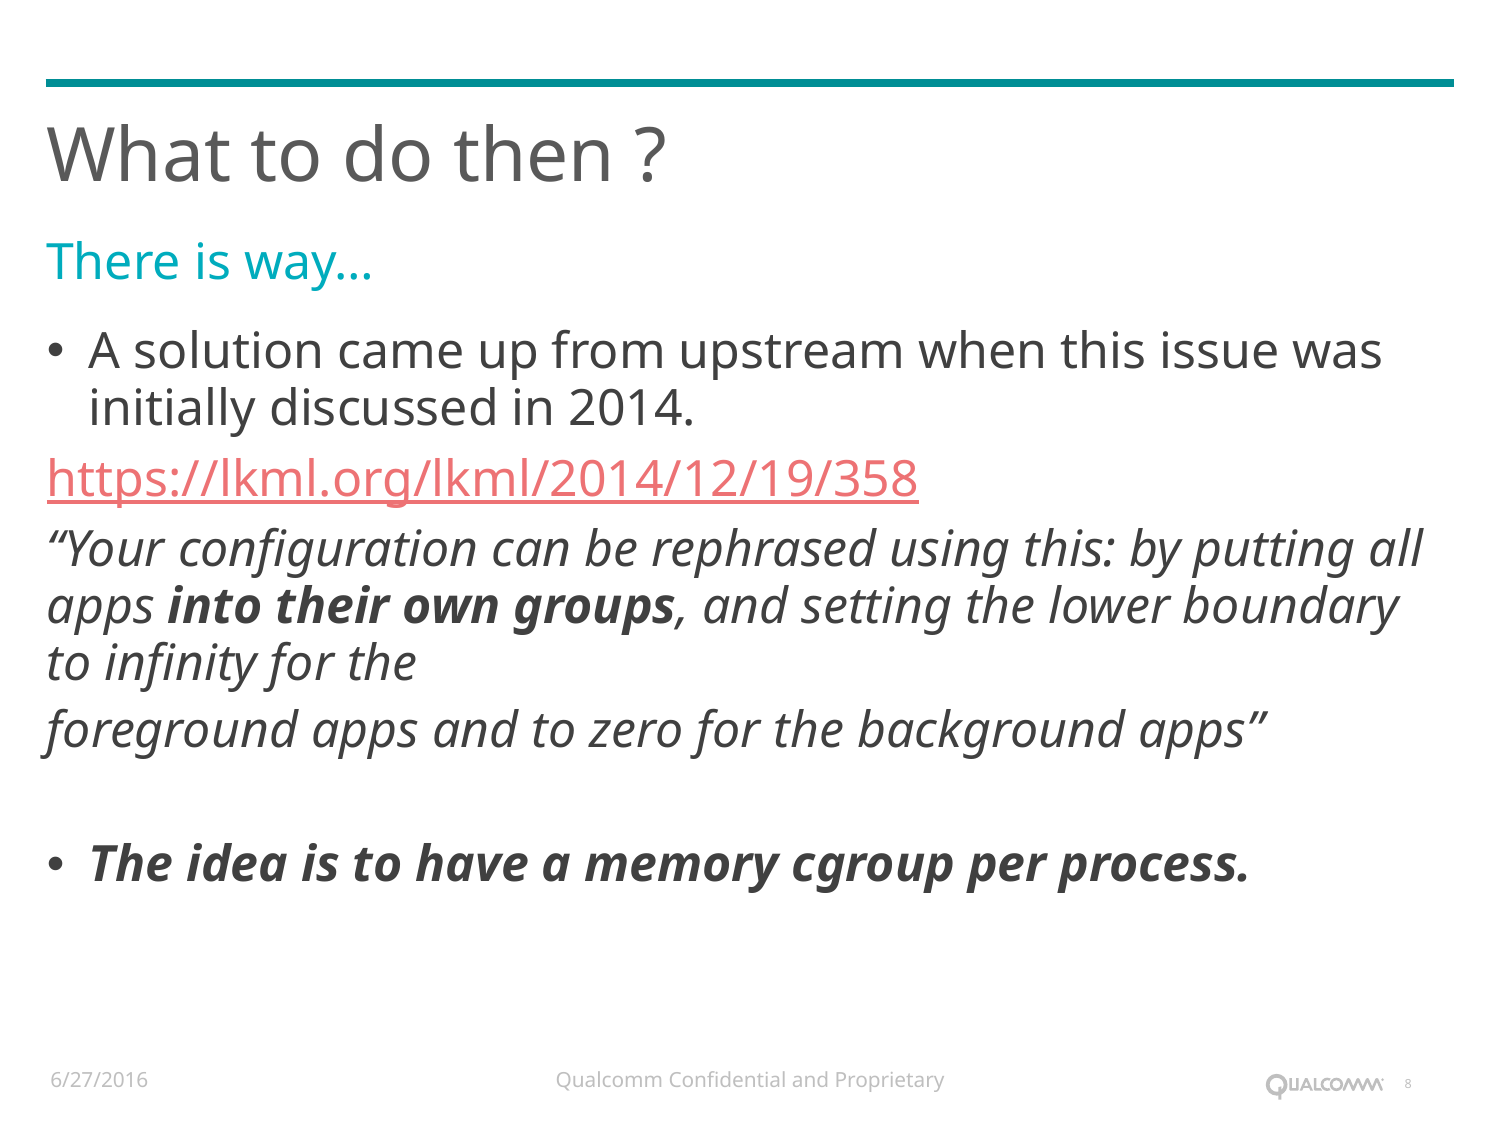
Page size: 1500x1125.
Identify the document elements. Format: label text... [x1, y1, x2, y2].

list A solution came up from upstream when this issue was initially discussed in 2014. https://lkml.org/lkml/2014/12/19/358 “Your configuration can be rephrased using this: by putting all apps into their own groups, and setting the lower boundary to infinity for the foreground apps and to zero for the background apps” The idea is to have a memory cgroup per process. [35, 316, 1442, 850]
list There is way… [34, 233, 1442, 292]
title What to do then ? [34, 121, 1442, 201]
